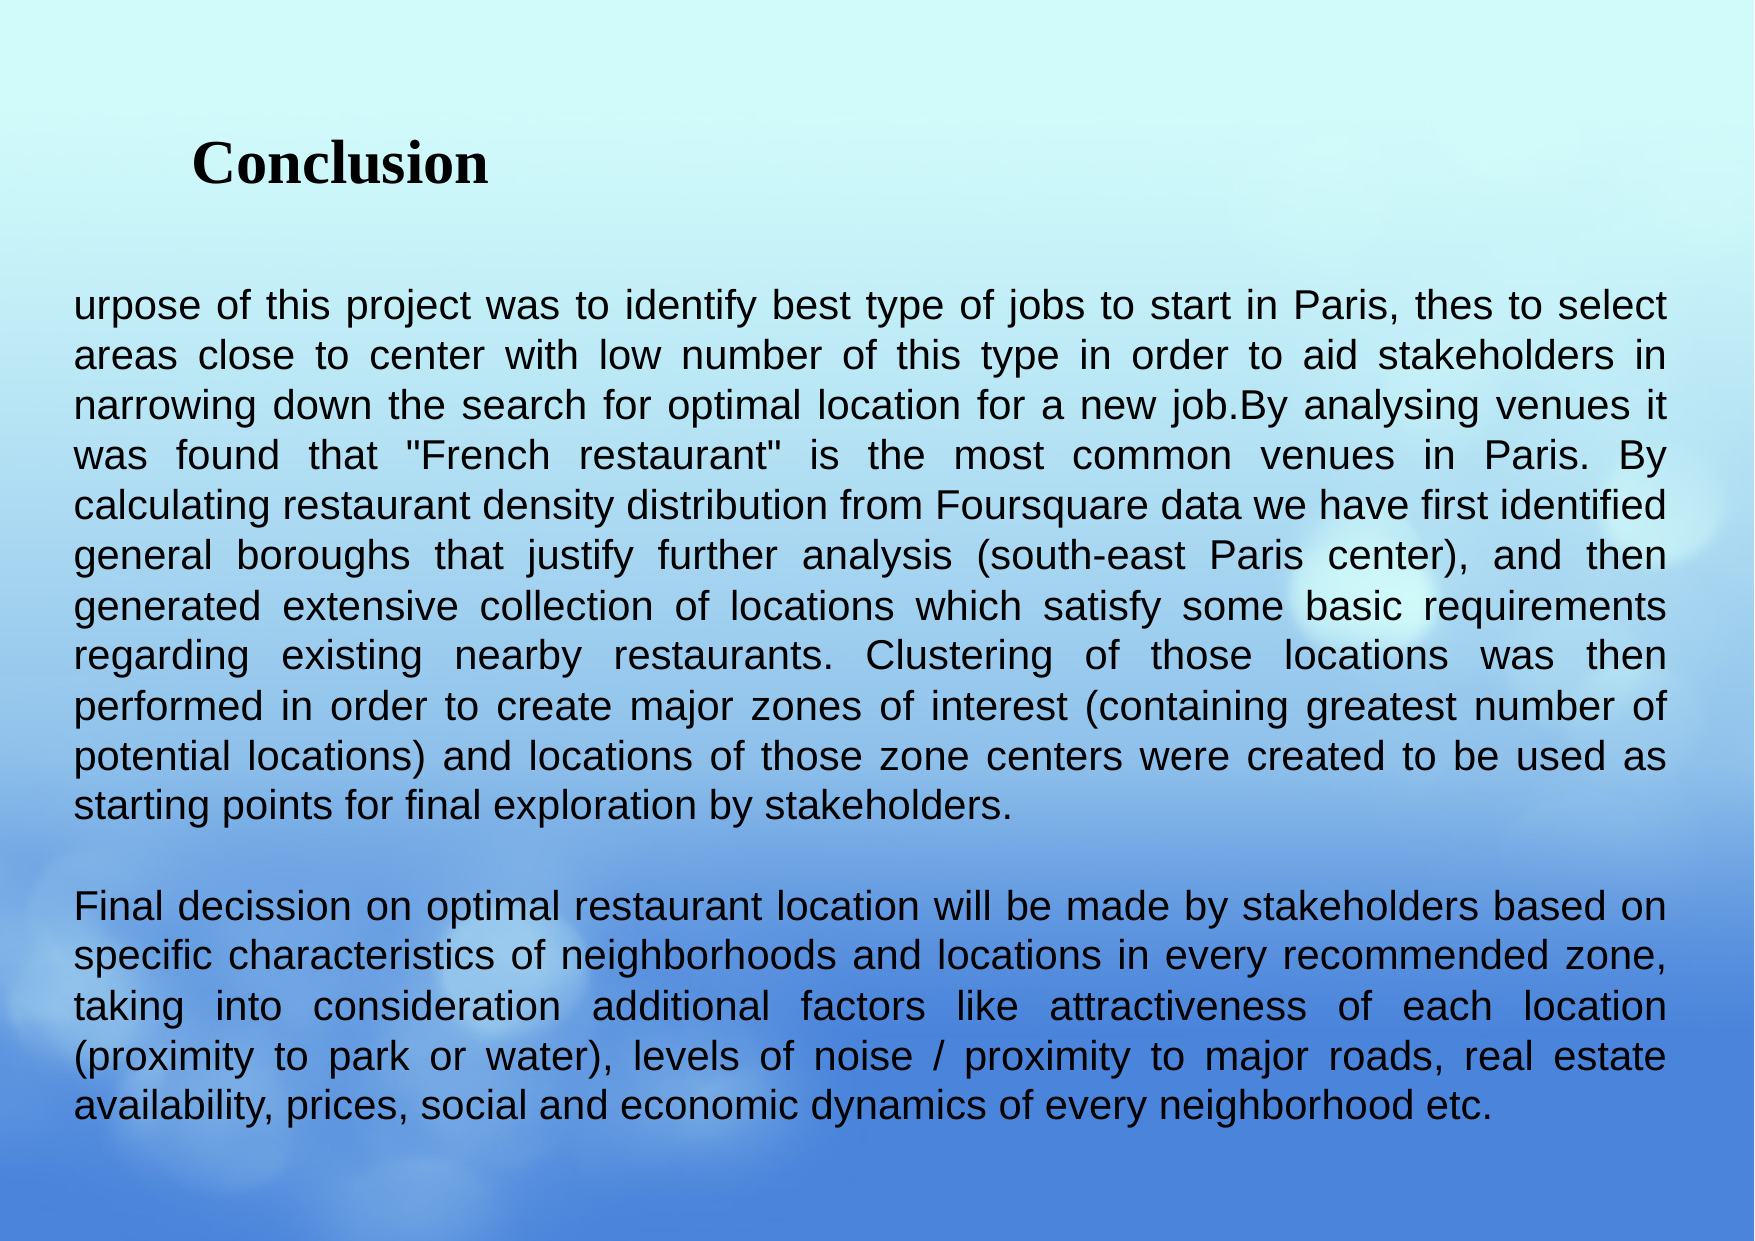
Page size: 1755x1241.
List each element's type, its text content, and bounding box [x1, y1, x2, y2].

subtitle urpose of this project was to identify best type of jobs to start in Paris, thes to select areas close to center with low number of this type in order to aid stakeholders in narrowing down the search for optimal location for a new job.By analysing venues it was found that "French restaurant" is the most common venues in Paris. By calculating restaurant density distribution from Foursquare data we have first identified general boroughs that justify further analysis (south-east Paris center), and then generated extensive collection of locations which satisfy some basic requirements regarding existing nearby restaurants. Clustering of those locations was then performed in order to create major zones of interest (containing greatest number of potential locations) and locations of those zone centers were created to be used as starting points for final exploration by stakeholders. Final decission on optimal restaurant location will be made by stakeholders based on specific characteristics of neighborhoods and locations in every recommended zone, taking into consideration additional factors like attractiveness of each location (proximity to park or water), levels of noise / proximity to major roads, real estate availability, prices, social and economic dynamics of every neighborhood etc. [58, 270, 1684, 1166]
picture [0, 0, 1755, 1241]
title Conclusion [176, 94, 1448, 224]
